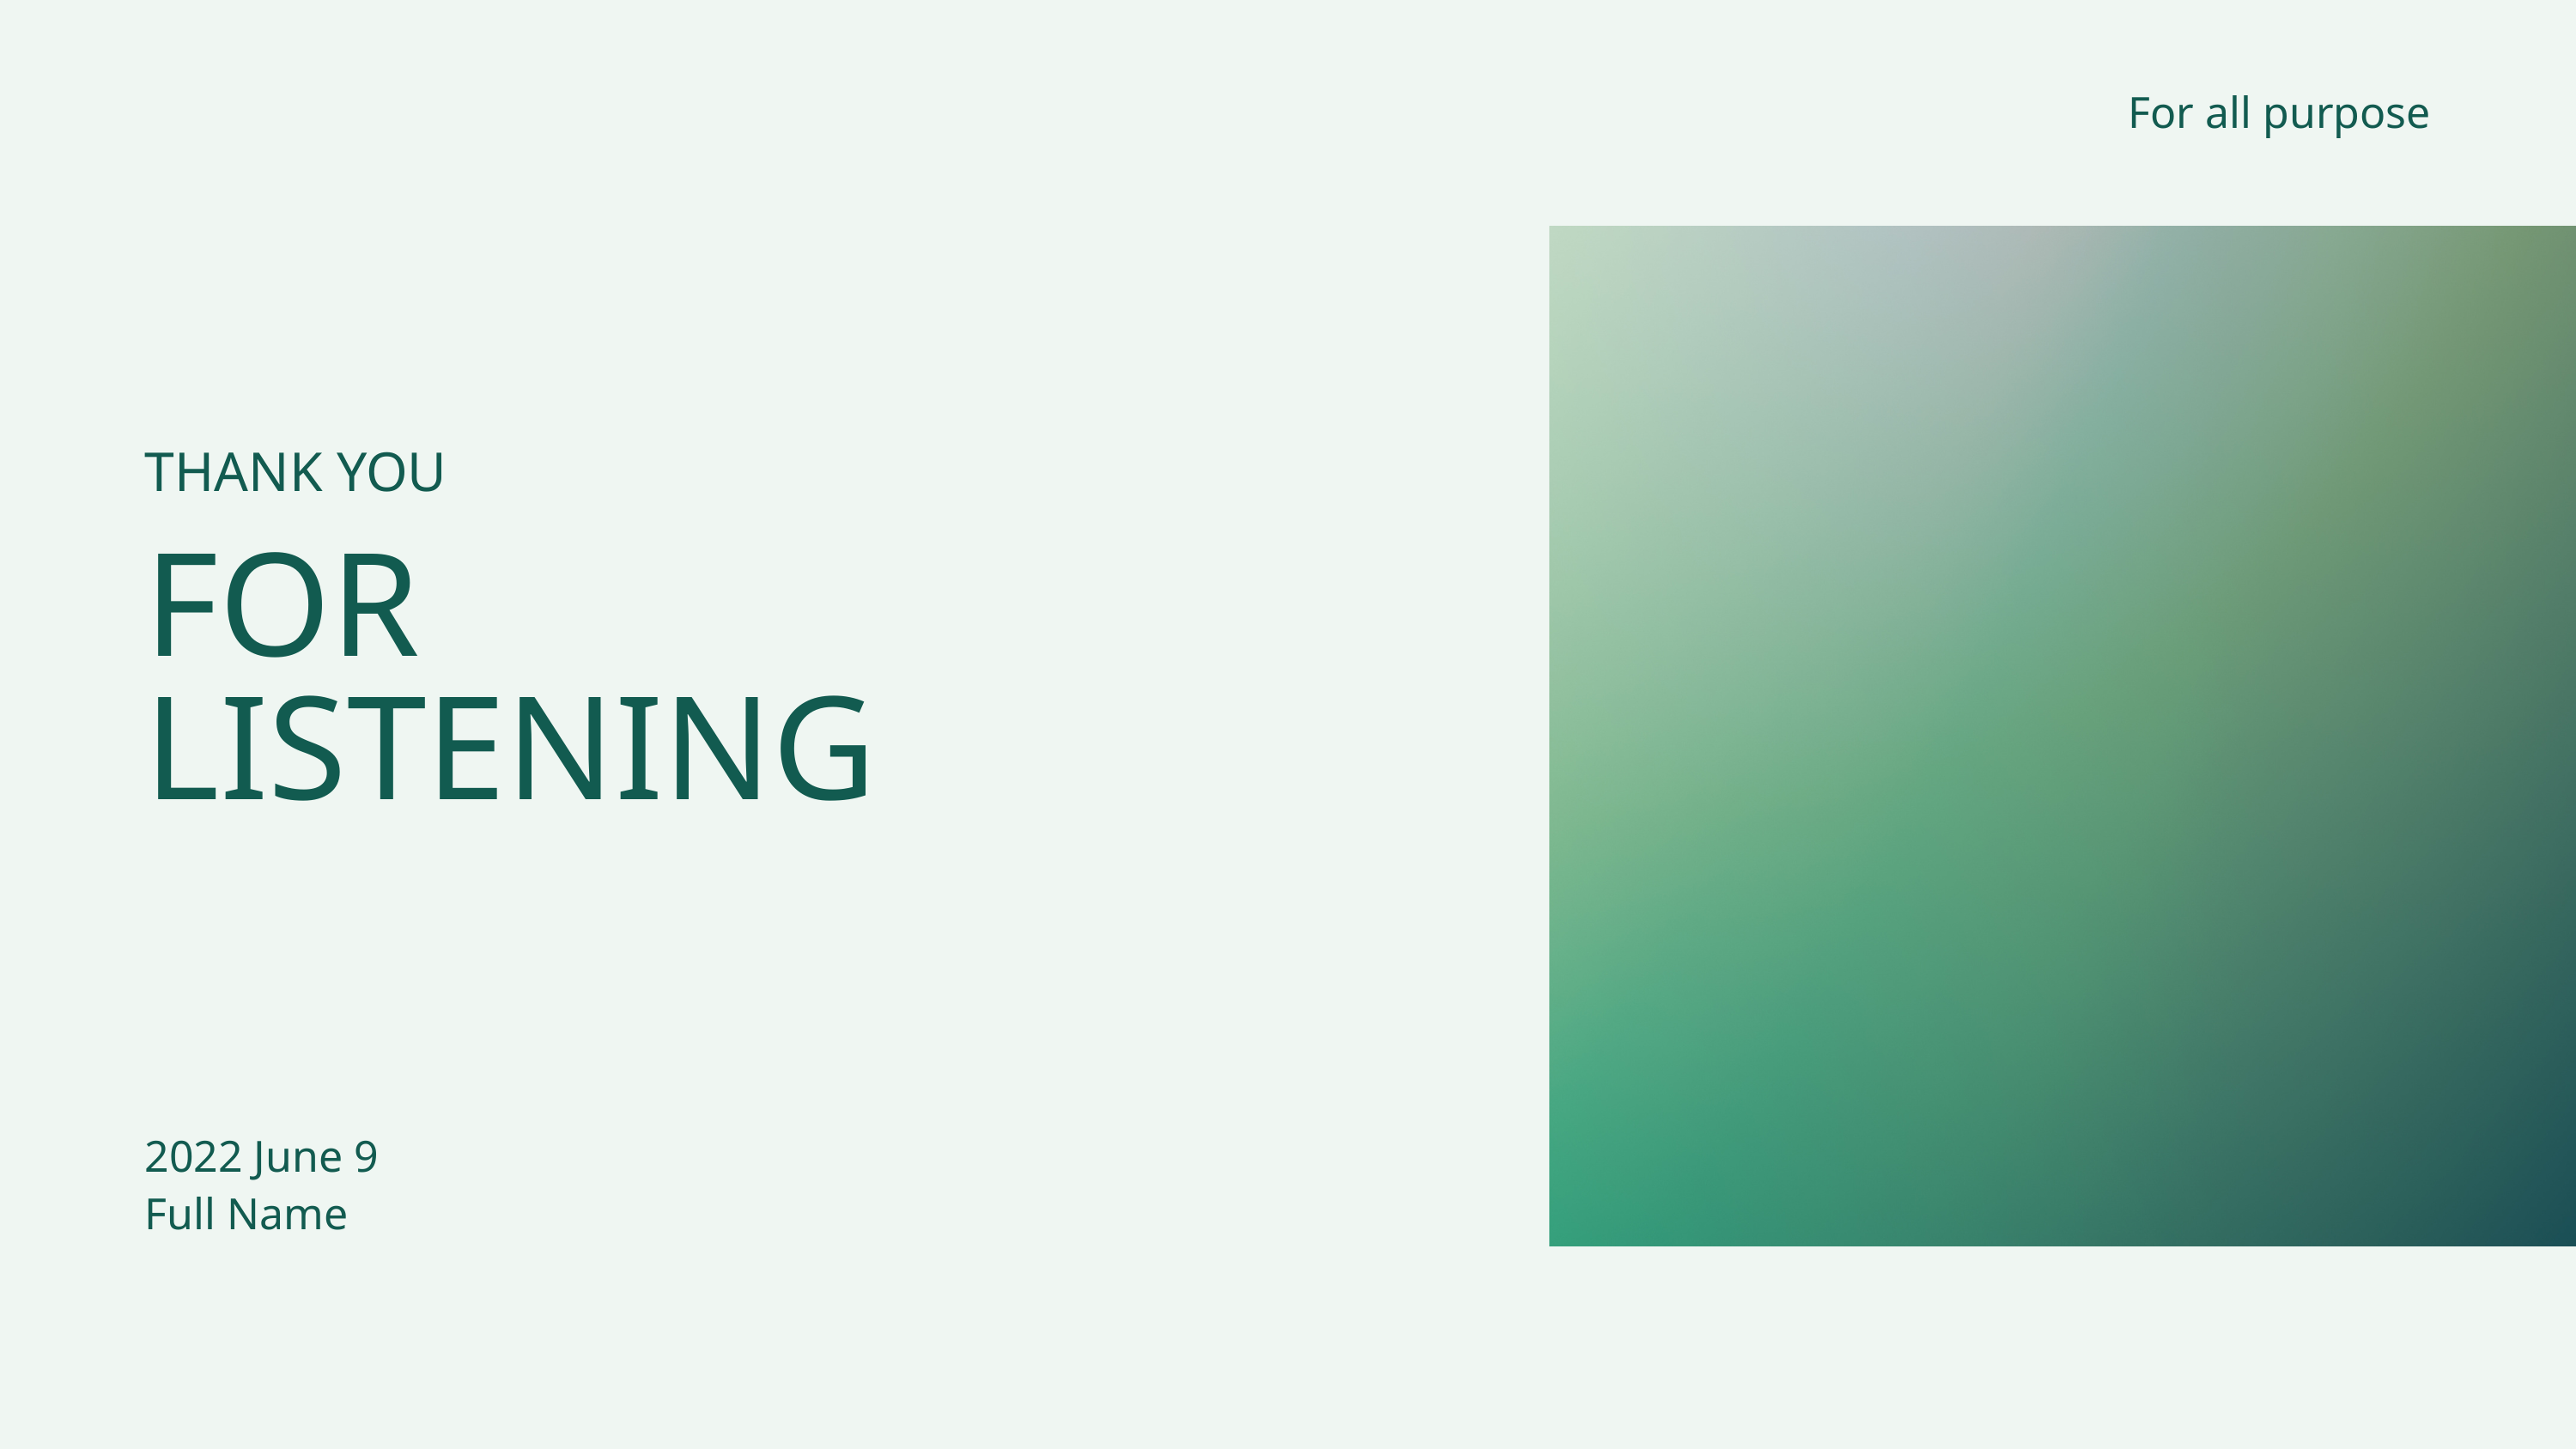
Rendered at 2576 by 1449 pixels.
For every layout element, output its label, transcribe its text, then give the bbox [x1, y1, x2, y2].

text_box [1549, 226, 2576, 1246]
text_box 2022 June 9 [144, 1120, 562, 1181]
text_box For all purpose [1984, 76, 2432, 137]
text_box FOR LISTENING [144, 542, 1151, 828]
text_box THANK YOU [144, 427, 872, 502]
text_box Full Name [144, 1178, 978, 1239]
